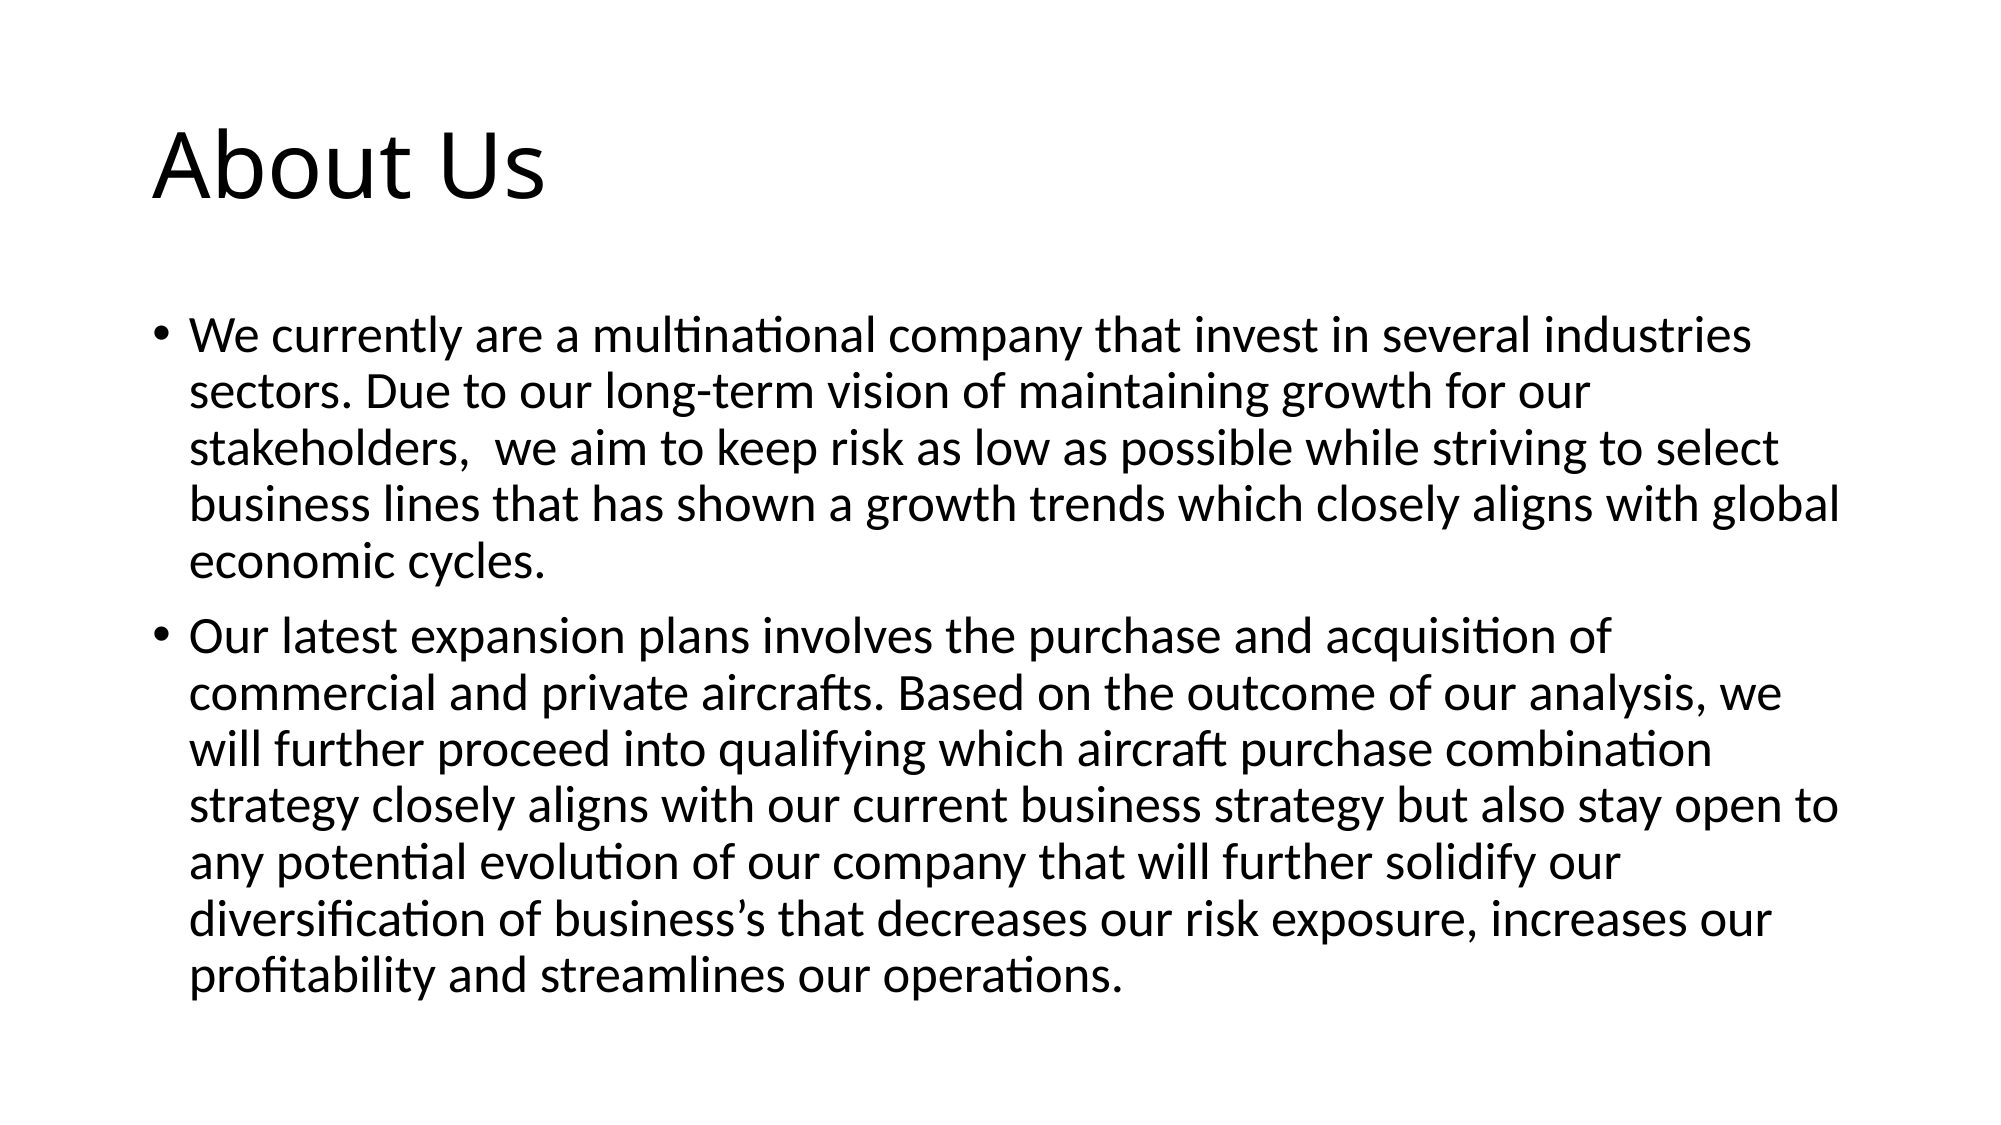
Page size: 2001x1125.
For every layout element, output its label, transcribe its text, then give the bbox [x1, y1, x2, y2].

list We currently are a multinational company that invest in several industries sectors. Due to our long-term vision of maintaining growth for our stakeholders, we aim to keep risk as low as possible while striving to select business lines that has shown a growth trends which closely aligns with global economic cycles. Our latest expansion plans involves the purchase and acquisition of commercial and private aircrafts. Based on the outcome of our analysis, we will further proceed into qualifying which aircraft purchase combination strategy closely aligns with our current business strategy but also stay open to any potential evolution of our company that will further solidify our diversification of business’s that decreases our risk exposure, increases our profitability and streamlines our operations. [137, 299, 1863, 1014]
title About Us [137, 59, 1863, 278]
